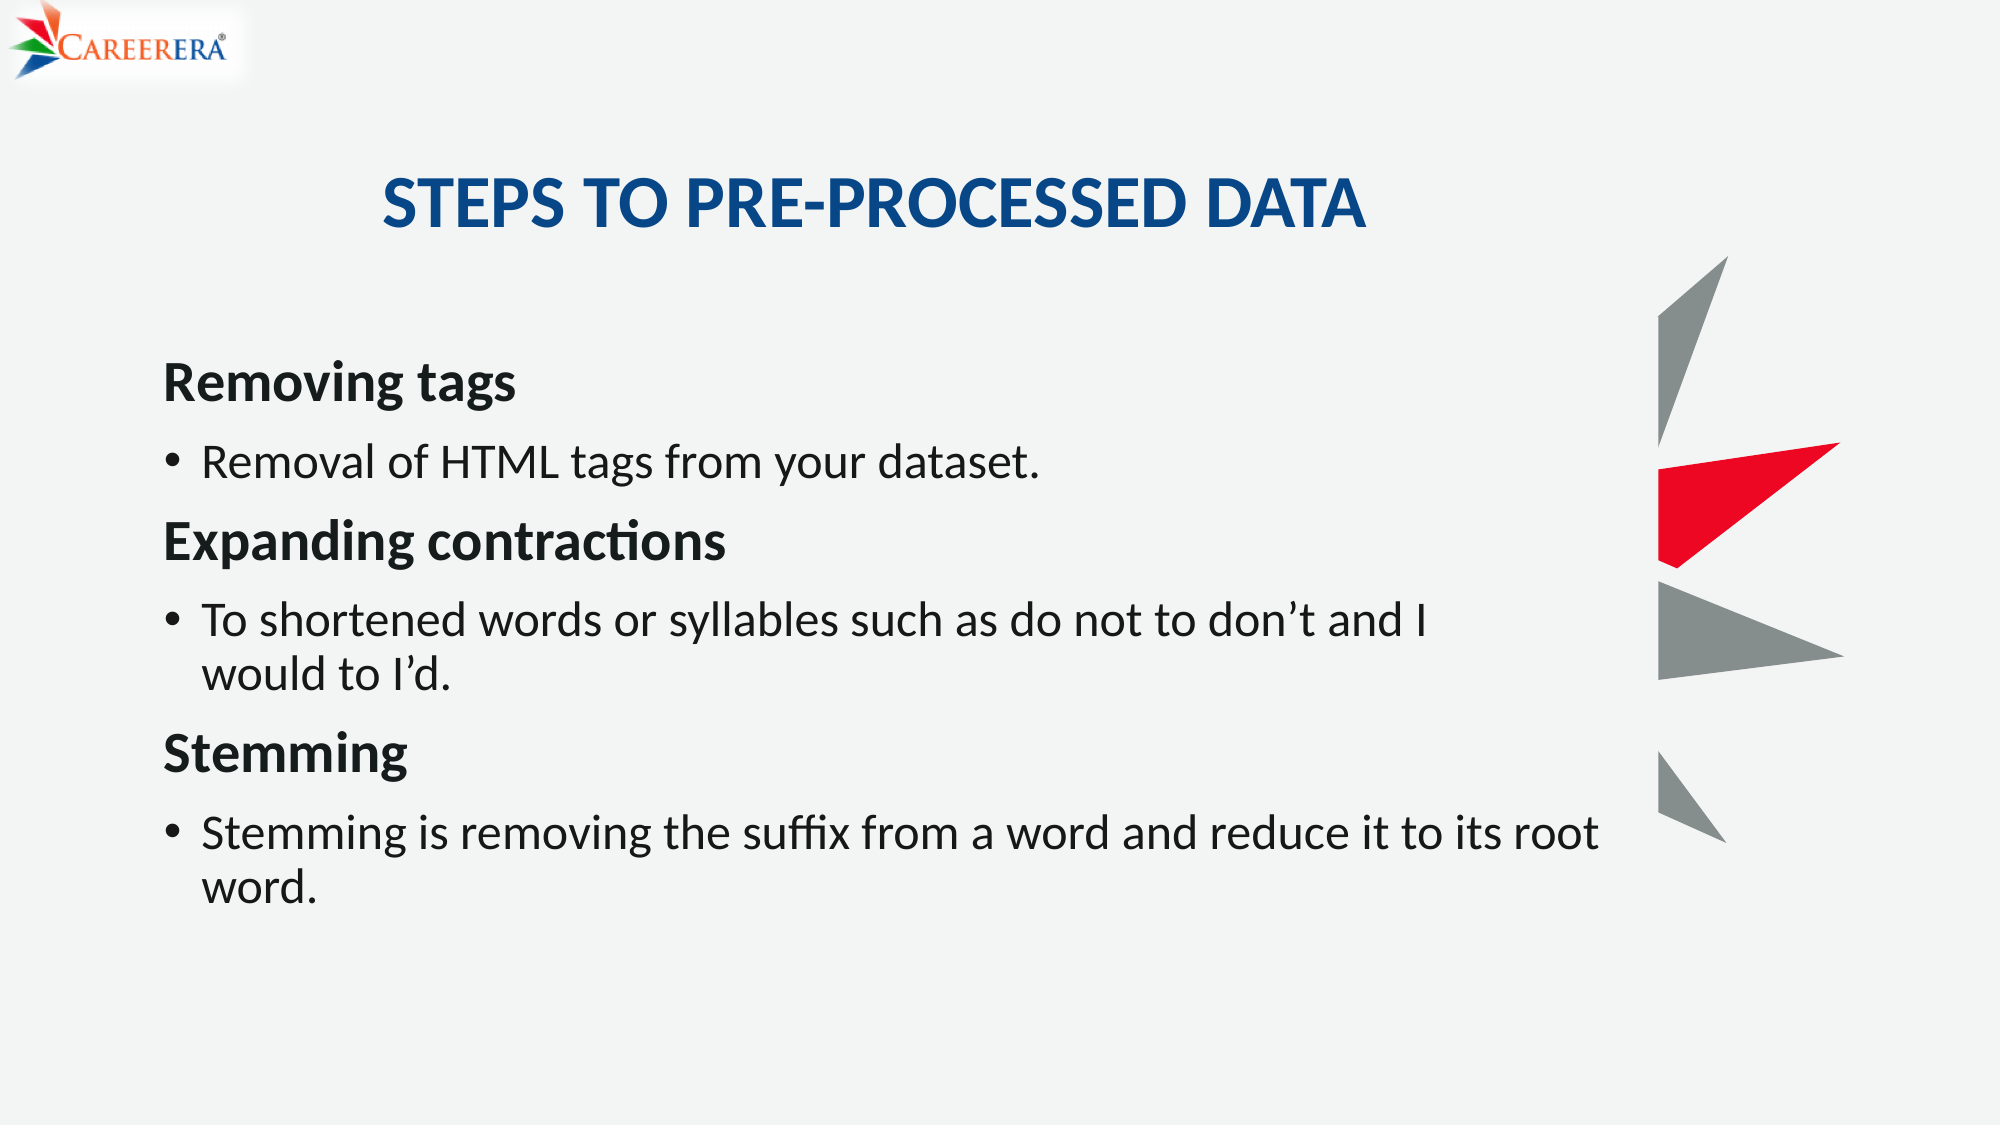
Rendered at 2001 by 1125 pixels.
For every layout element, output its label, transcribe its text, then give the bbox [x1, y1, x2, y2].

picture [0, 0, 262, 99]
list Removing tags Removal of HTML tags from your dataset. Expanding contractions To shortened words or syllables such as do not to don’t and I would to I’d. Stemming Stemming is removing the suffix from a word and reduce it to its root word. [148, 324, 1633, 926]
title STEPS TO PRE-PROCESSED DATA [133, 141, 1617, 265]
